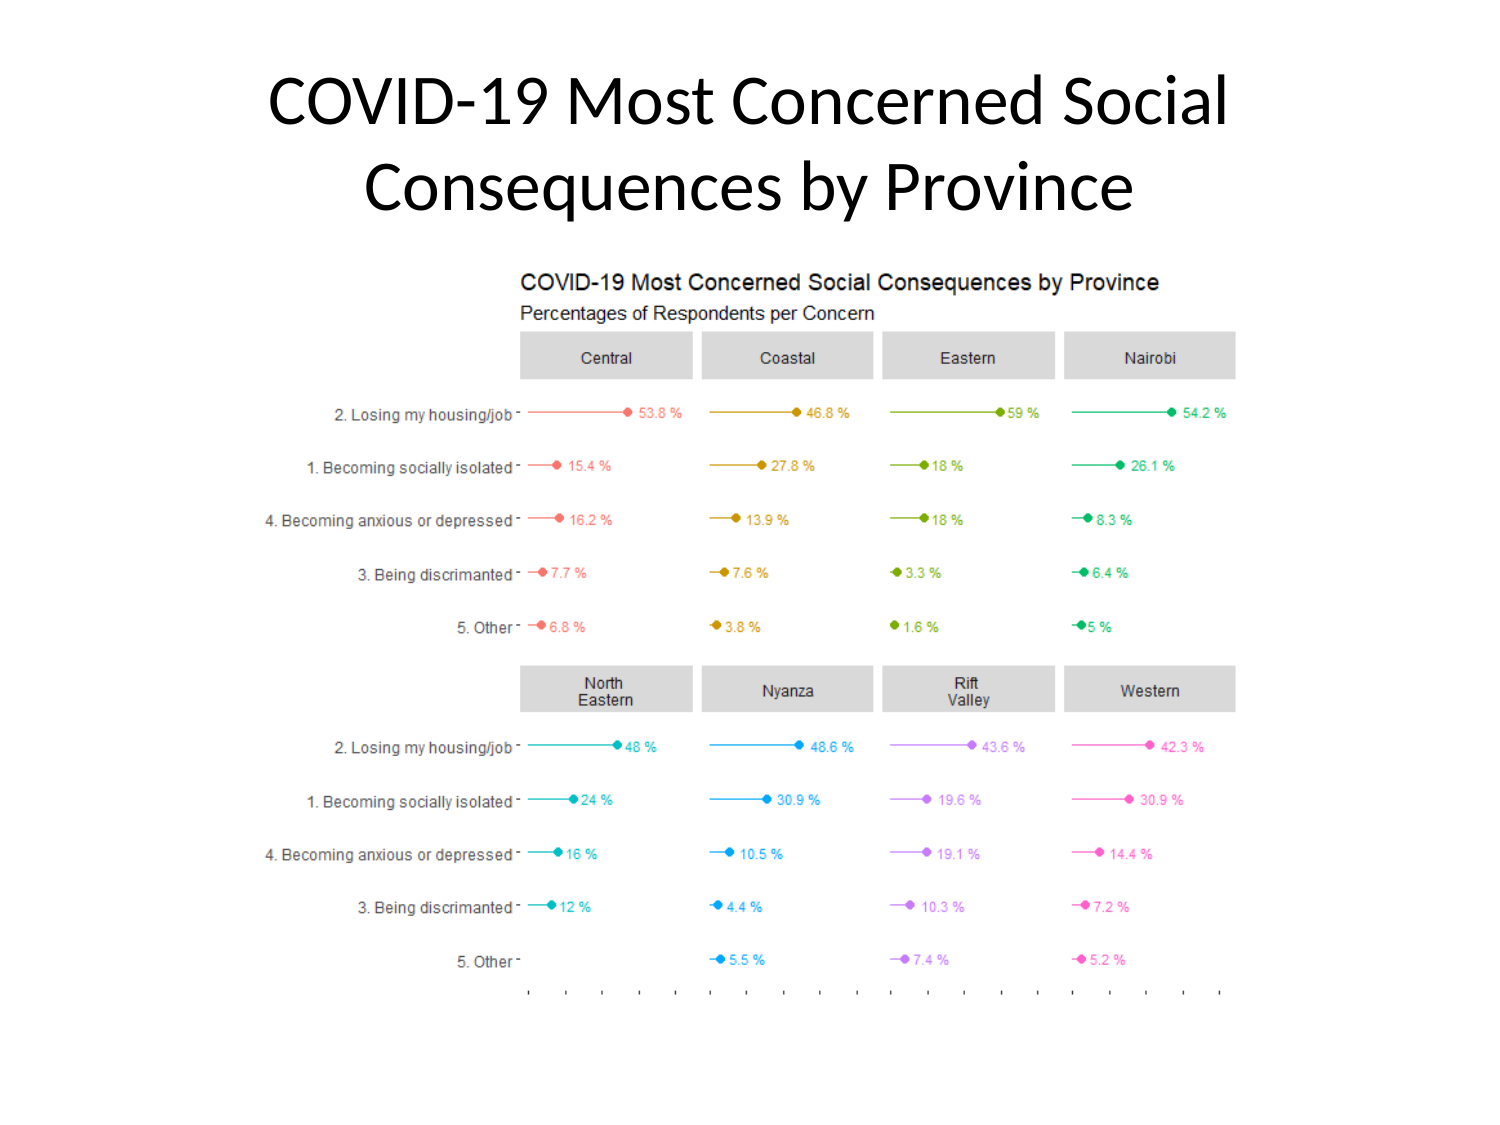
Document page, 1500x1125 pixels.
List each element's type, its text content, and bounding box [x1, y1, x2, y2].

picture [255, 262, 1247, 1005]
title COVID-19 Most Concerned Social Consequences by Province [75, 45, 1425, 233]
